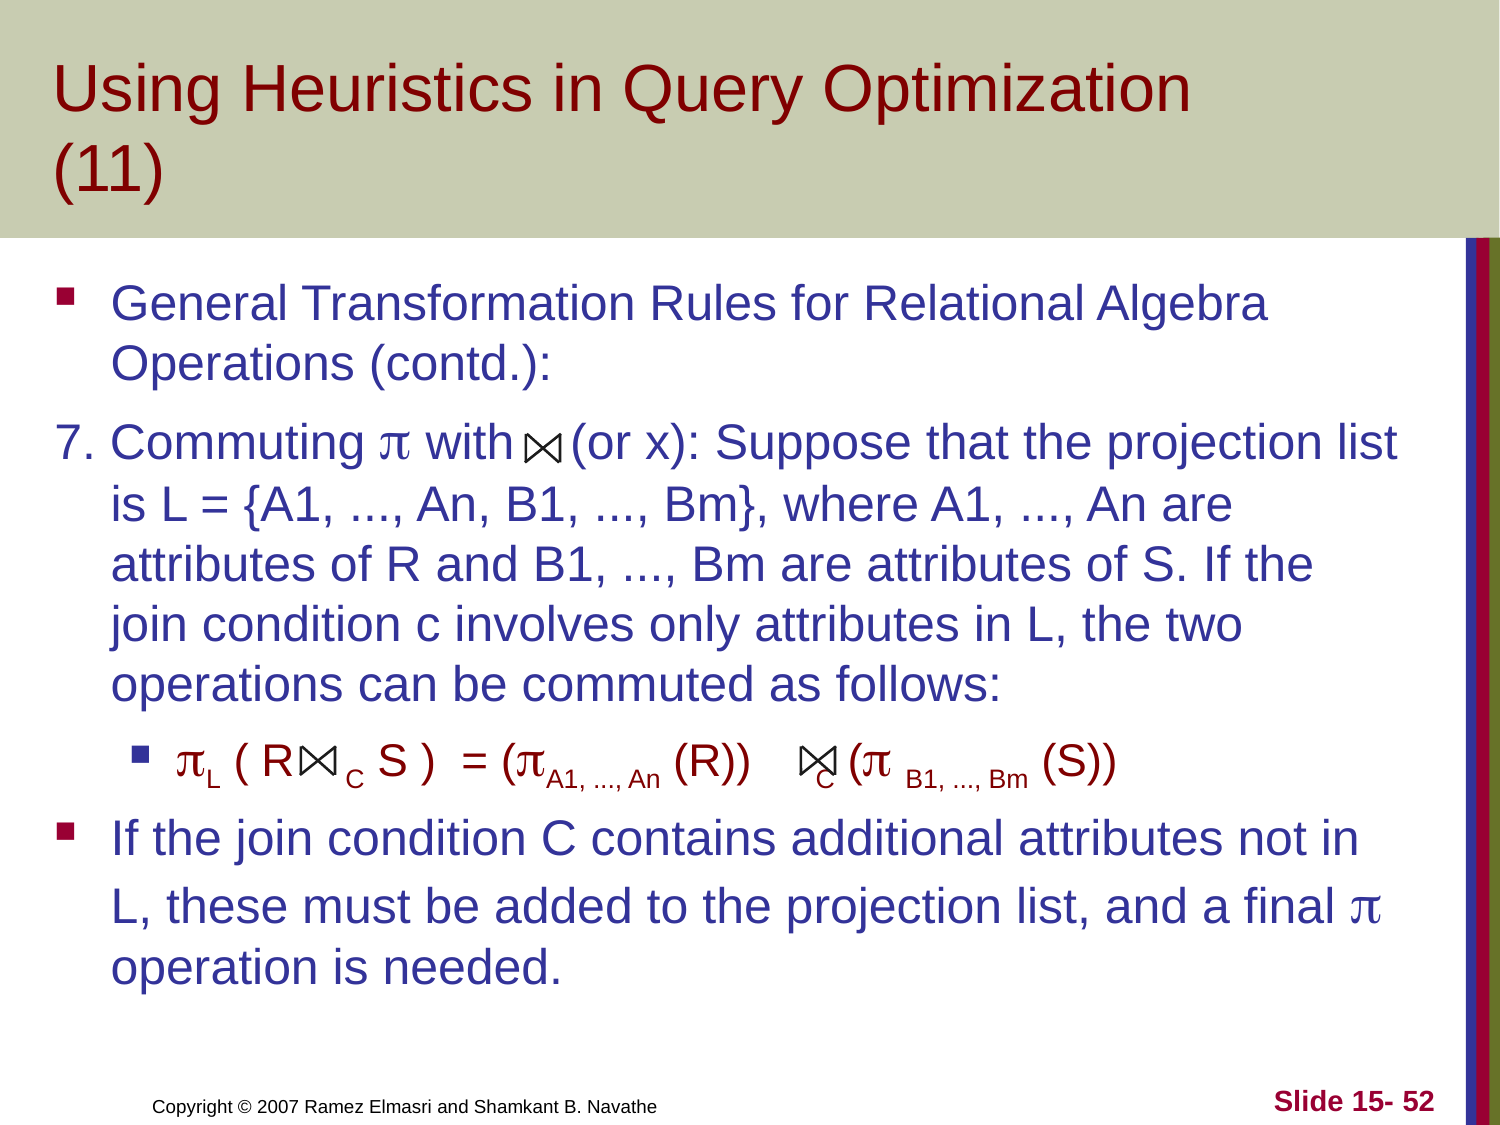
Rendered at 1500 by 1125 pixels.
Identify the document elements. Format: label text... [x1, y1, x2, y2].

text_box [799, 746, 837, 776]
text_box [299, 746, 337, 776]
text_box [524, 433, 562, 463]
title Using Heuristics in Query Optimization (11) [37, 49, 1317, 213]
slide_number Slide 15- 52 [1137, 1049, 1451, 1125]
list General Transformation Rules for Relational Algebra Operations (contd.): 7. Commuting p with (or x): Suppose that the projection list is L = {A1, ..., An, B1, ..., Bm}, where A1, ..., An are attributes of R and B1, ..., Bm are attributes of S. If the join condition c involves only attributes in L, the two operations can be commuted as follows: pL ( R C S ) = (pA1, ..., An (R)) C (p B1, ..., Bm (S)) If the join condition C contains additional attributes not in L, these must be added to the projection list, and a final p operation is needed. [39, 262, 1401, 1013]
